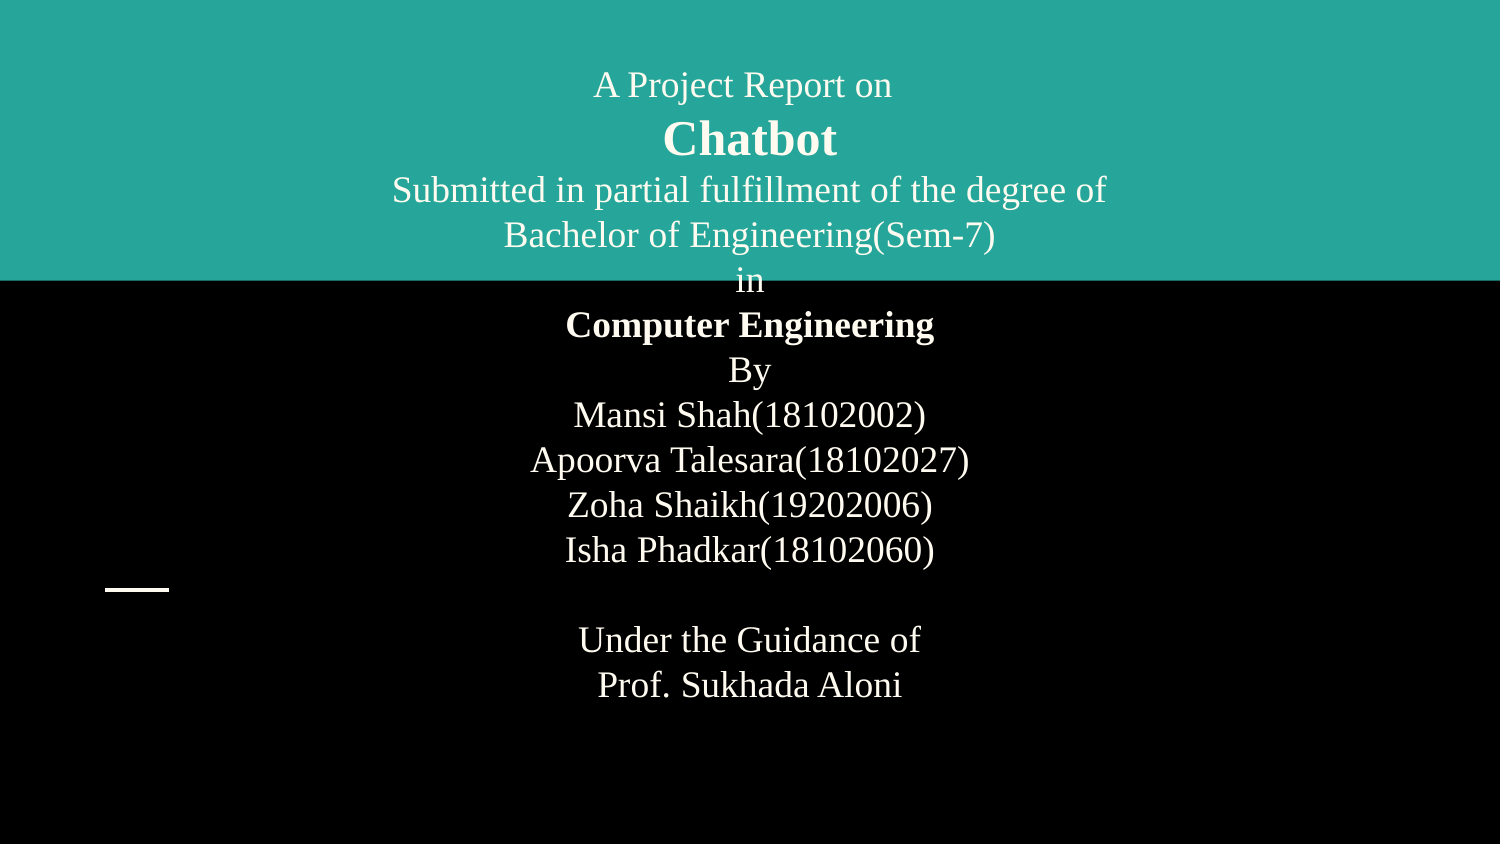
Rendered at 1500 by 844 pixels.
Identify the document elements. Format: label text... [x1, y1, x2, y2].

title A Project Report on Chatbot Submitted in partial fulfillment of the degree of Bachelor of Engineering(Sem-7) in Computer Engineering By Mansi Shah(18102002) Apoorva Talesara(18102027) Zoha Shaikh(19202006) Isha Phadkar(18102060) Under the Guidance of Prof. Sukhada Aloni [84, 45, 1416, 827]
